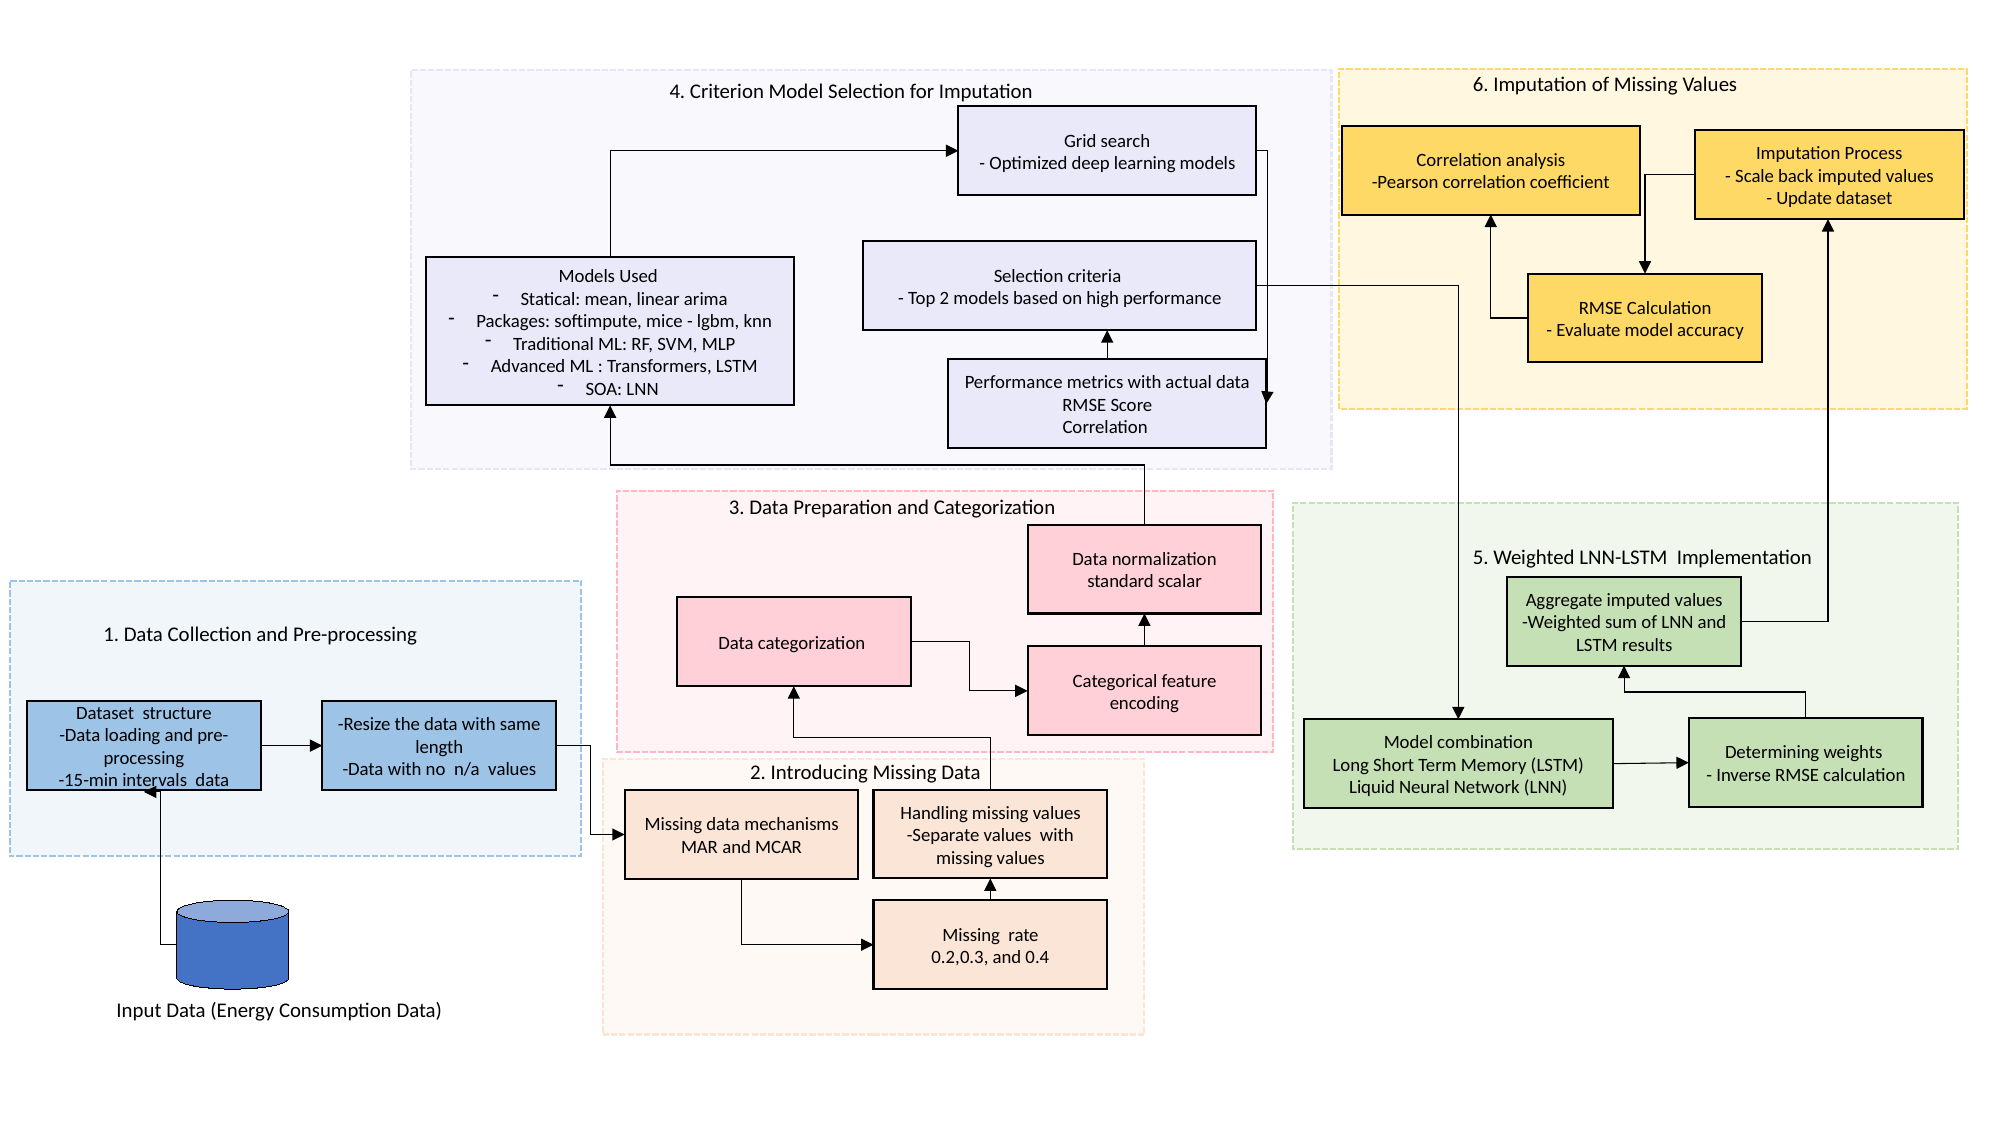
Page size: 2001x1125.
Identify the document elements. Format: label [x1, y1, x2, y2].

text_box [9, 63, 1991, 1035]
